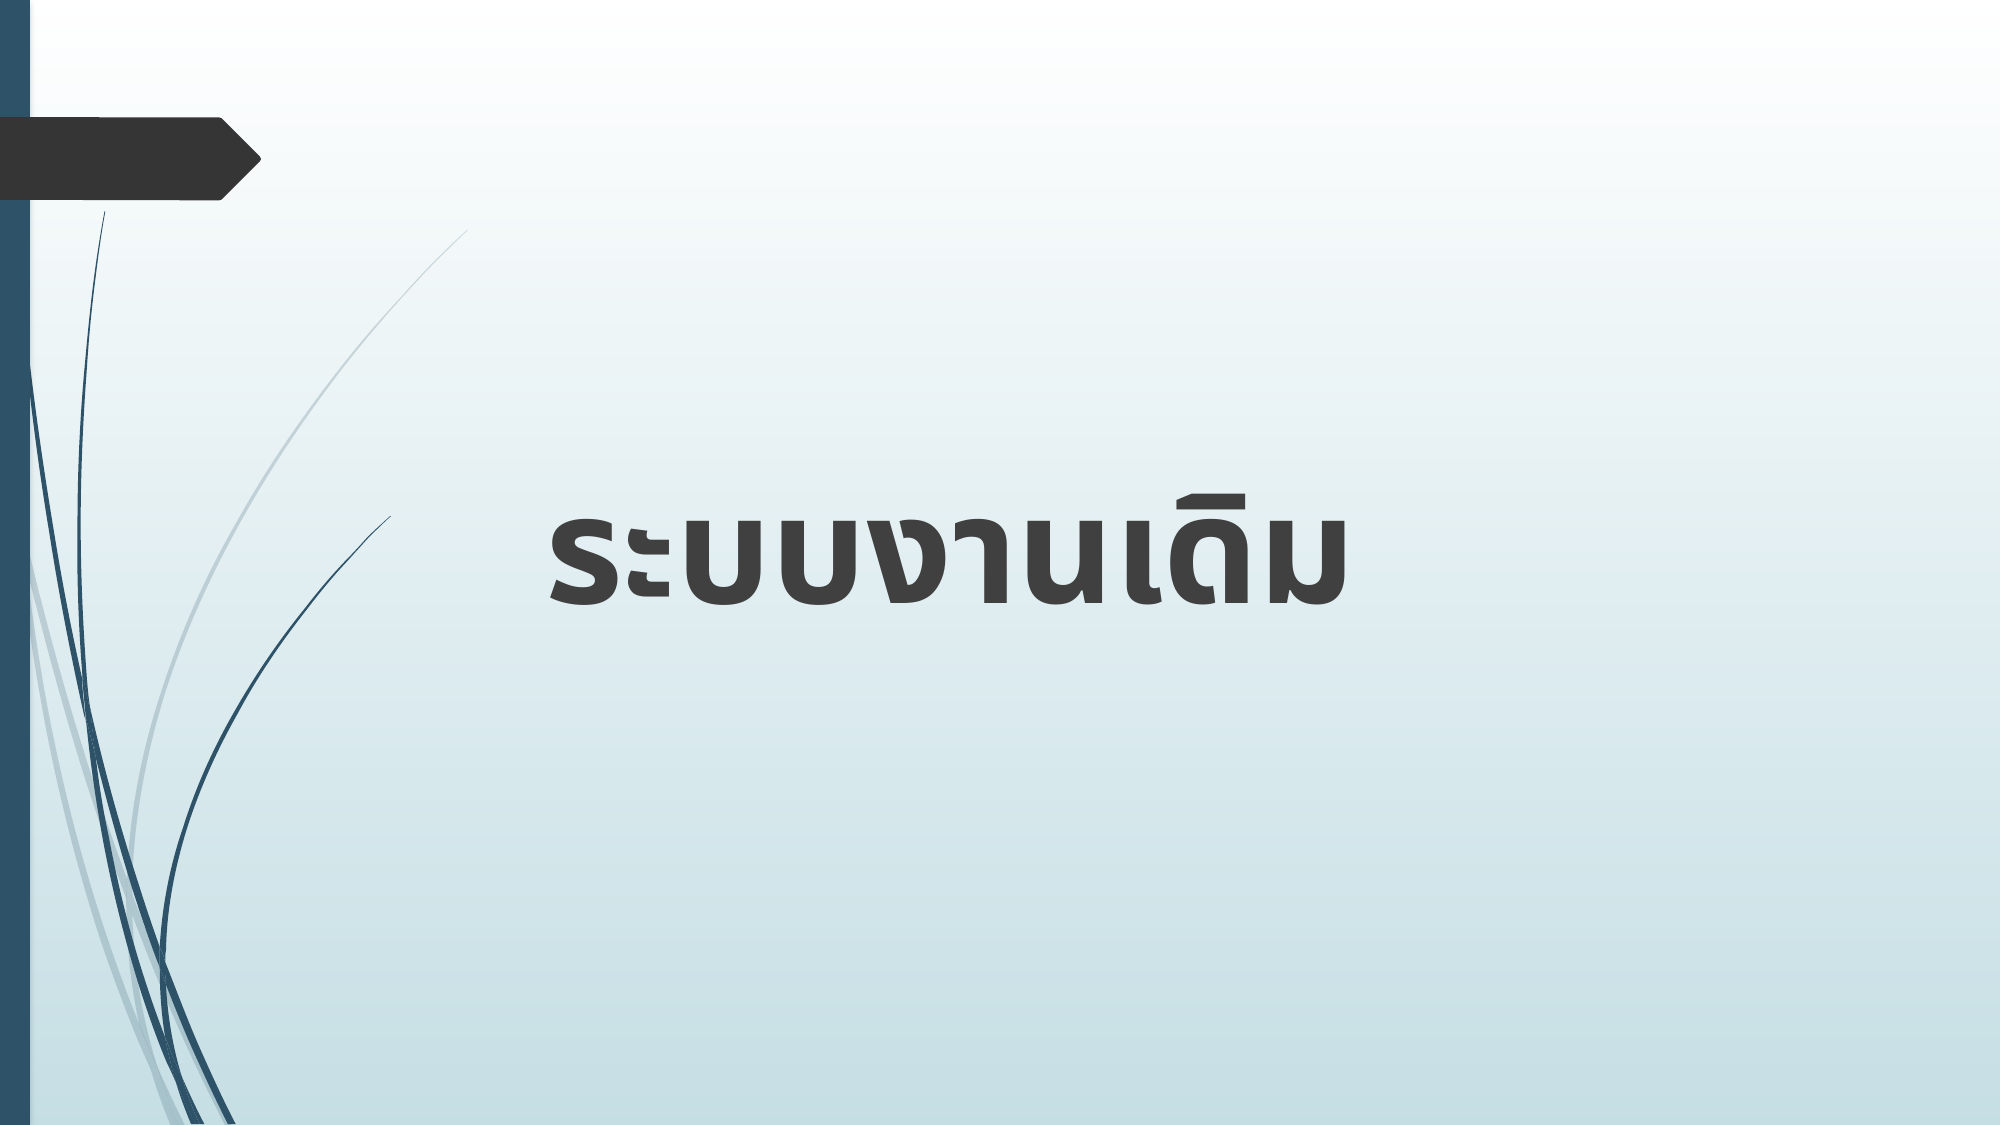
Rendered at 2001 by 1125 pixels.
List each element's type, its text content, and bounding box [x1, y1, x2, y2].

list ระบบงานเดิม [499, 445, 1403, 642]
